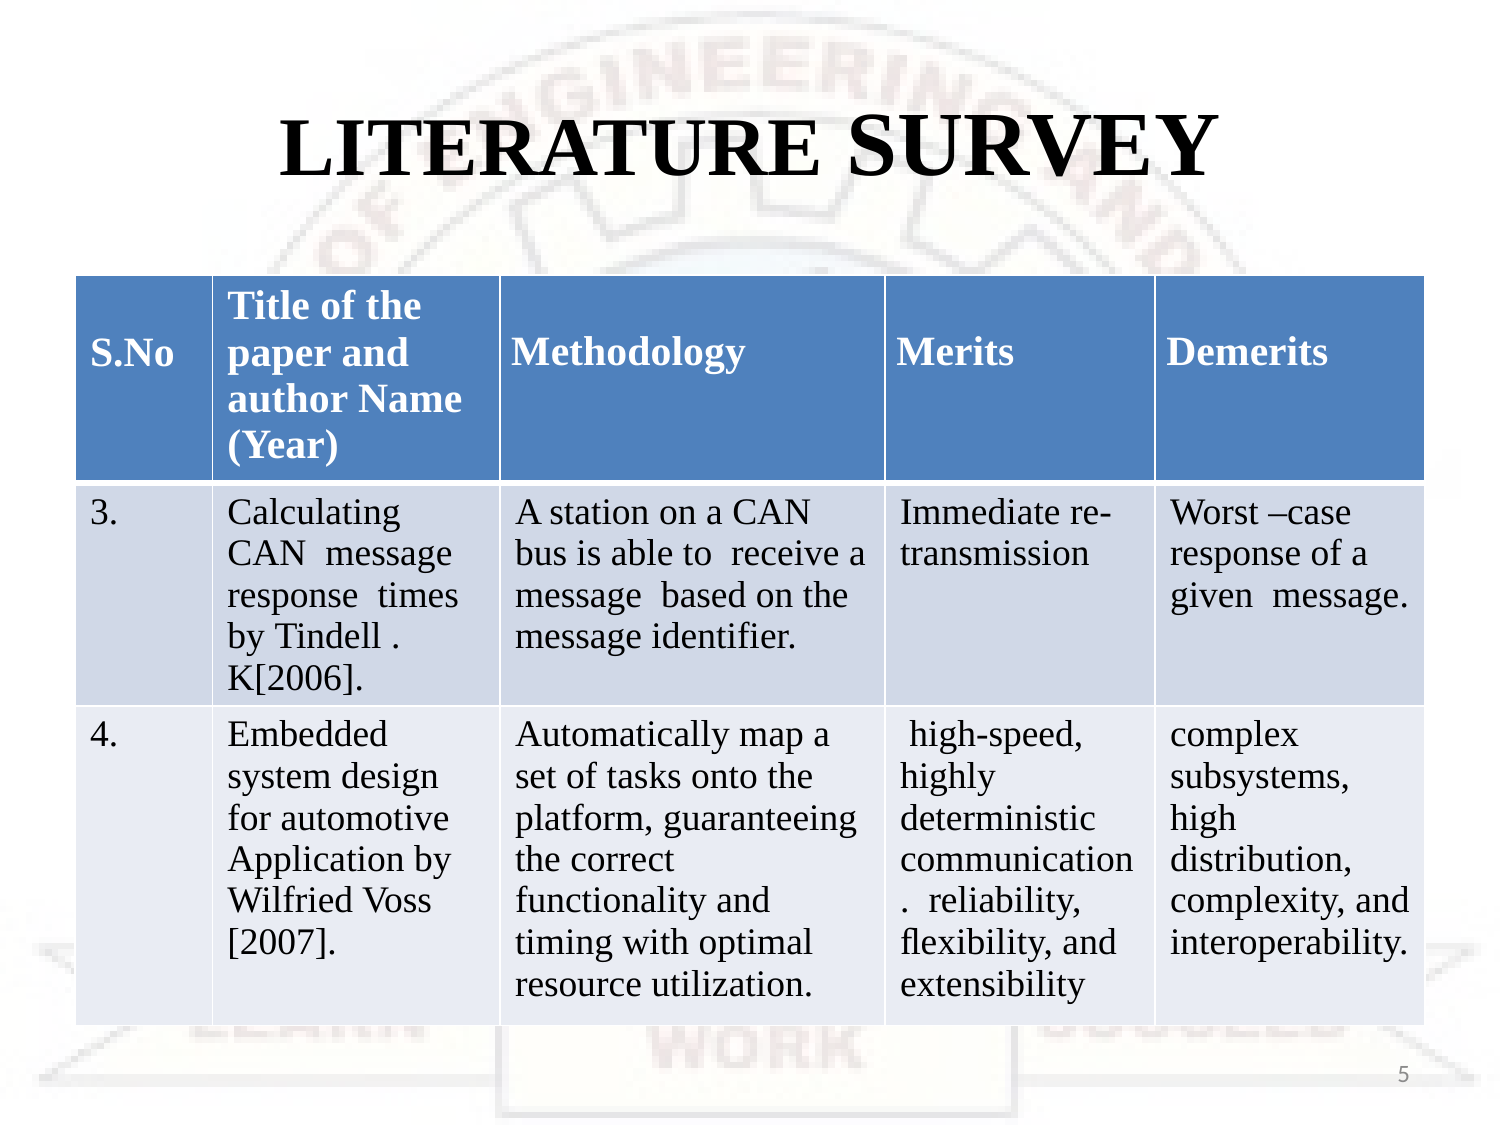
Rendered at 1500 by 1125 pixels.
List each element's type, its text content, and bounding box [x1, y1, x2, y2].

title LITERATURE SURVEY [75, 45, 1425, 233]
table_header Merits [886, 276, 1154, 480]
table_cell high-speed, highly deterministic communication. reliability, ﬂexibility, and extensibility [886, 707, 1154, 1025]
table_header Demerits [1156, 276, 1424, 480]
table_header Methodology [501, 276, 884, 480]
table_cell 3. [76, 486, 212, 705]
table_cell Worst –case response of a given message. [1156, 486, 1424, 705]
table_header Title of the paper and author Name (Year) [213, 276, 499, 480]
table_cell 4. [76, 707, 212, 1025]
table_cell Calculating CAN message response times by Tindell . K[2006]. [213, 486, 499, 705]
table_cell Embedded system design for automotive Application by Wilfried Voss [2007]. [213, 707, 499, 1025]
table_cell complex subsystems, high distribution, complexity, and interoperability. [1156, 707, 1424, 1025]
slide_number 5 [1074, 1042, 1425, 1103]
table_cell A station on a CAN bus is able to receive a message based on the message identifier. [501, 486, 884, 705]
table_cell Automatically map a set of tasks onto the platform, guaranteeing the correct functionality and timing with optimal resource utilization. [501, 707, 884, 1025]
table_cell Immediate re-transmission [886, 486, 1154, 705]
table_header S.No [76, 276, 212, 480]
